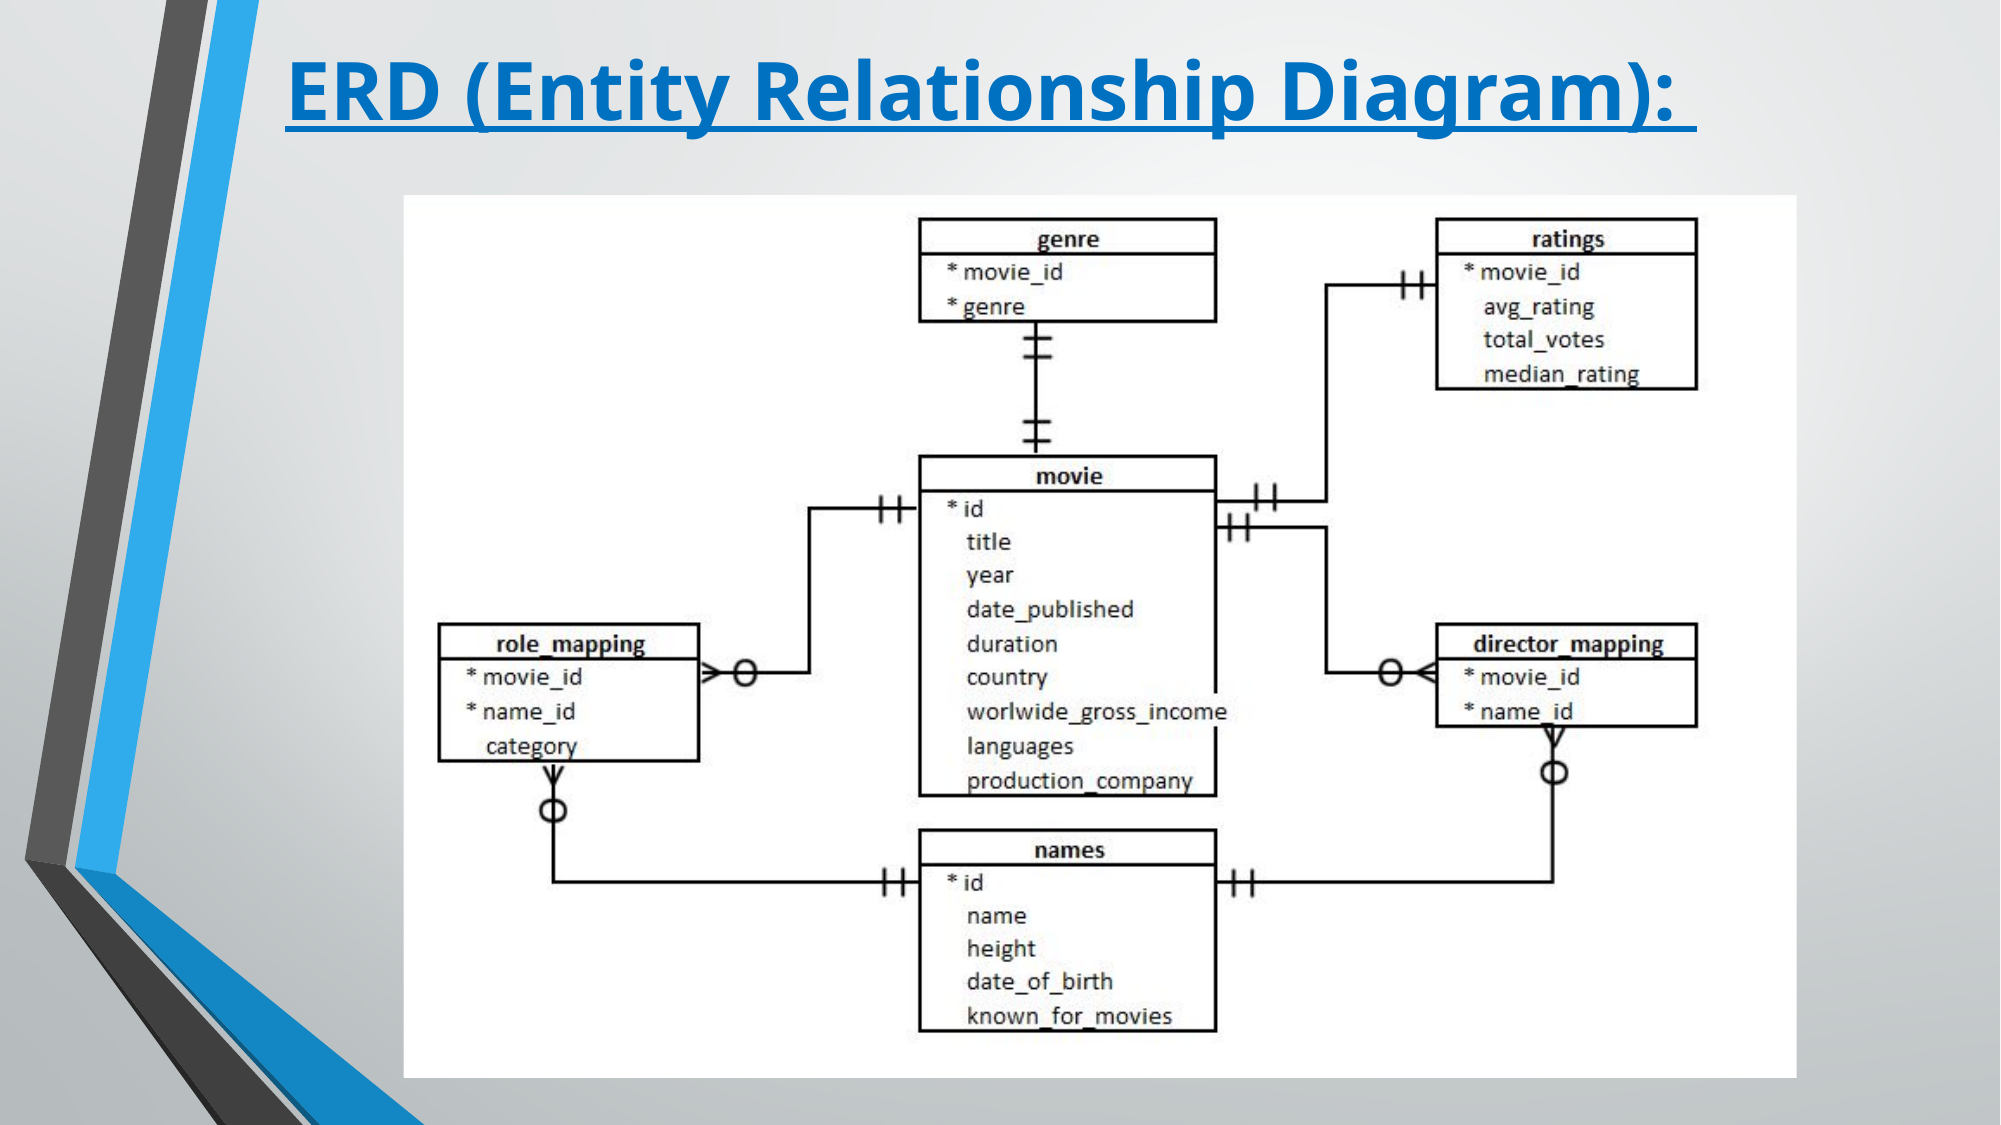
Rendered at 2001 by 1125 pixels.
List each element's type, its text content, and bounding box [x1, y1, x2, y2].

title ERD (Entity Relationship Diagram): [270, 31, 1914, 319]
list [403, 195, 1797, 1078]
